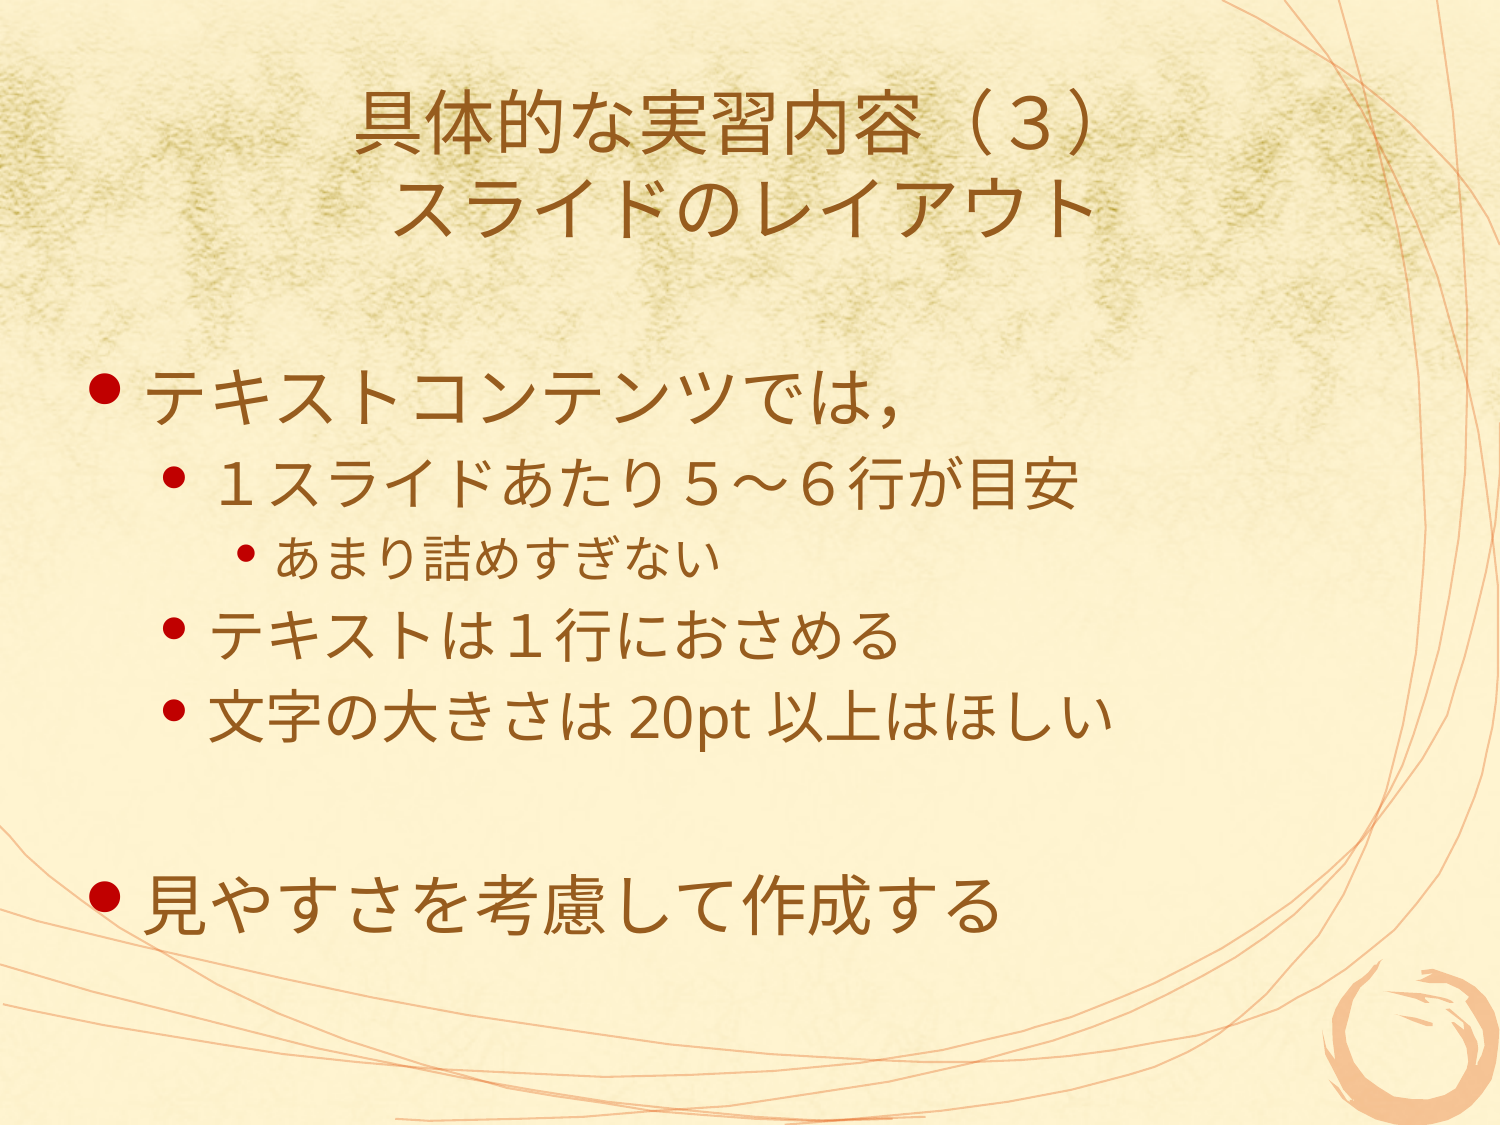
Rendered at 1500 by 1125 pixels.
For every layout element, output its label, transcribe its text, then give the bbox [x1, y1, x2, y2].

list テキストコンテンツでは， １スライドあたり５～６行が目安 あまり詰めすぎない テキストは１行におさめる 文字の大きさは20pt以上はほしい 見やすさを考慮して作成する [70, 264, 1421, 1034]
title 具体的な実習内容（３） スライドのレイアウト [70, 70, 1421, 258]
